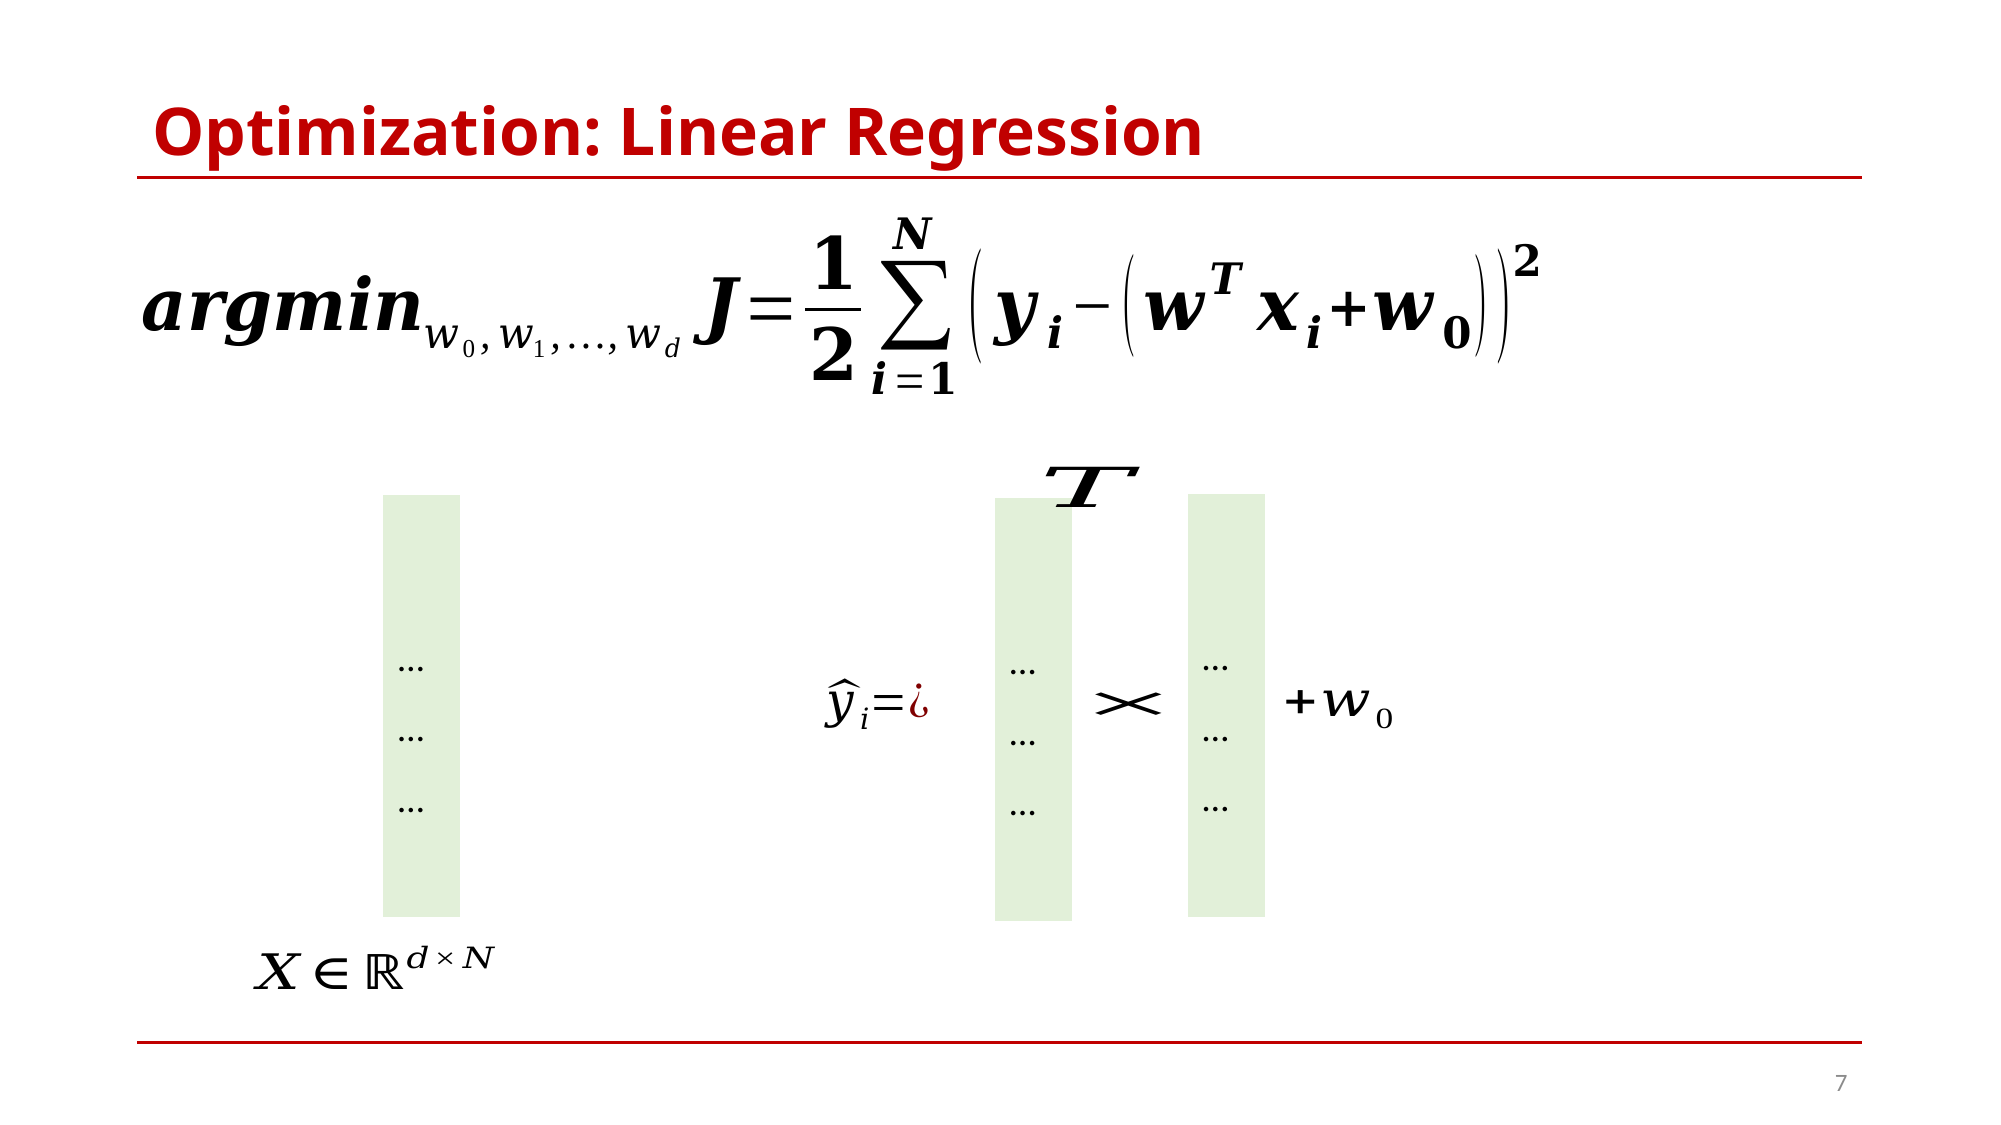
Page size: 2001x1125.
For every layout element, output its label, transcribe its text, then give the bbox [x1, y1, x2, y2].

title Optimization: Linear Regression [137, 90, 1863, 178]
slide_number 7 [1412, 1051, 1863, 1111]
